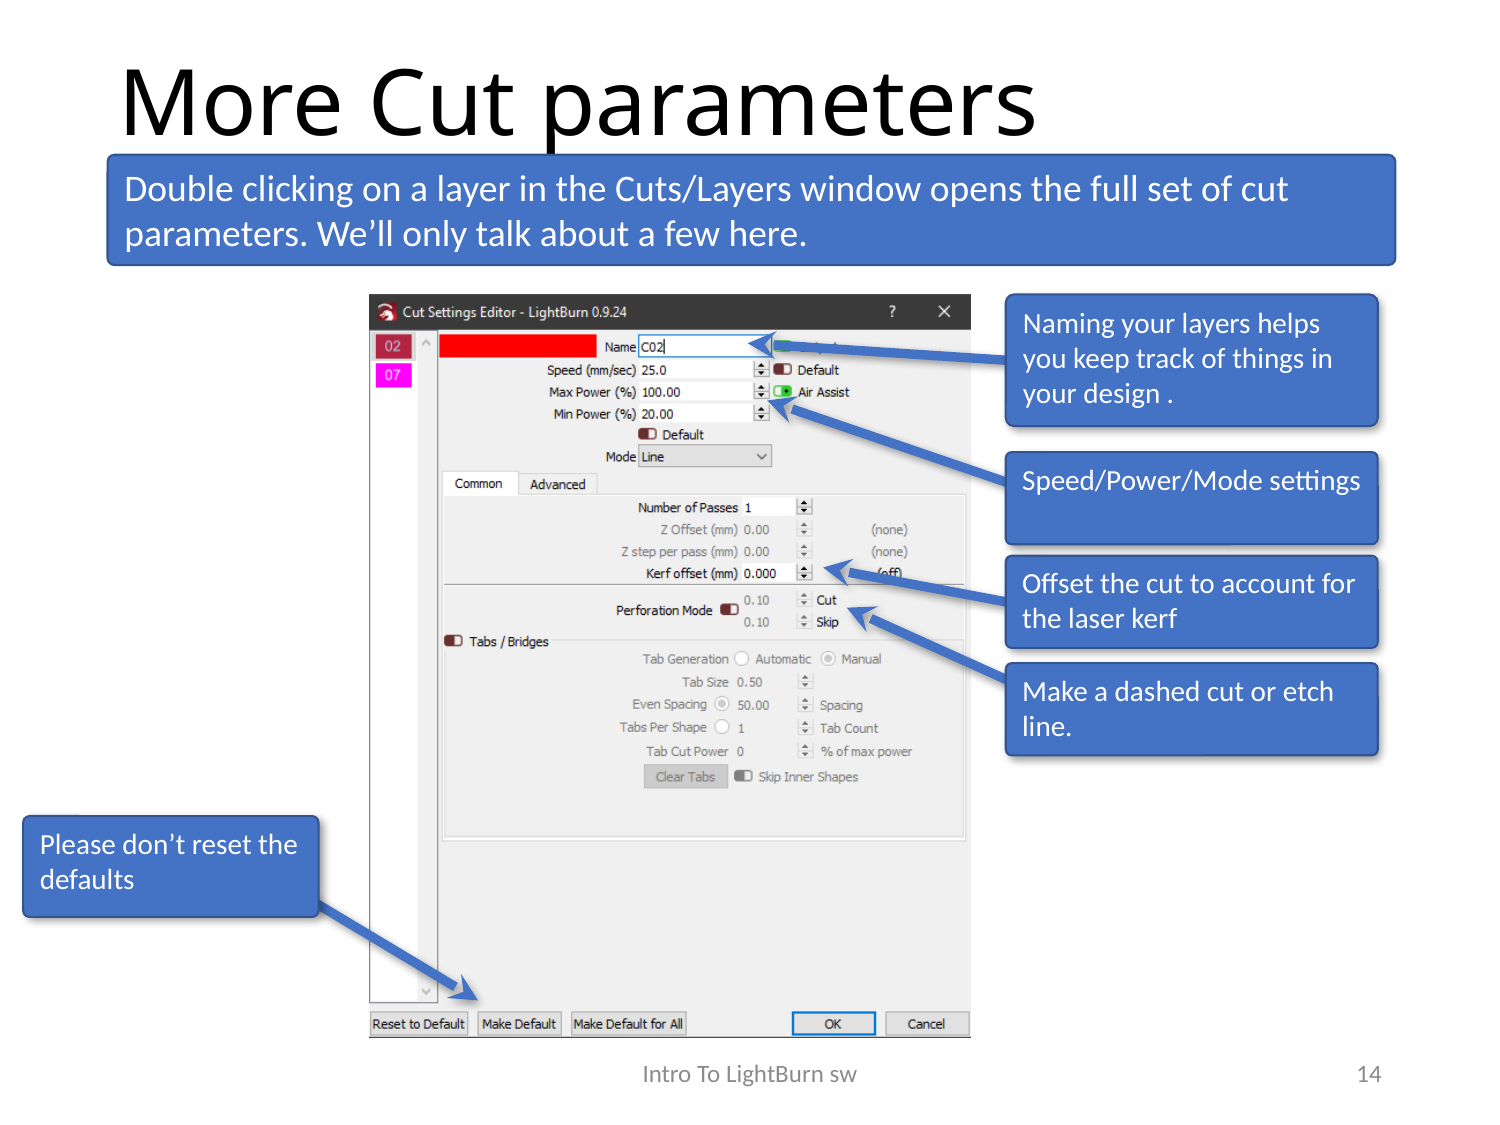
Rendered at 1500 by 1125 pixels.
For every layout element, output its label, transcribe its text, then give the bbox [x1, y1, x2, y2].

text_box Double clicking on a layer in the Cuts/Layers window opens the full set of cut parameters. We’ll only talk about a few here. [106, 153, 1397, 267]
text_box Offset the cut to account for the laser kerf [1004, 554, 1379, 649]
text_box Naming your layers helps you keep track of things in your design . [1004, 293, 1379, 428]
text_box Please don’t reset the defaults [22, 814, 320, 918]
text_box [305, 896, 478, 1001]
text_box Speed/Power/Mode settings [1004, 451, 1379, 546]
footer Intro To LightBurn sw [496, 1042, 1004, 1103]
title More Cut parameters [103, 59, 1397, 153]
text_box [767, 400, 1026, 489]
text_box Make a dashed cut or etch line. [1004, 662, 1379, 757]
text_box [846, 607, 1026, 689]
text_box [823, 567, 1006, 602]
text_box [747, 343, 1006, 361]
picture [369, 294, 971, 1038]
slide_number 14 [1059, 1042, 1397, 1103]
